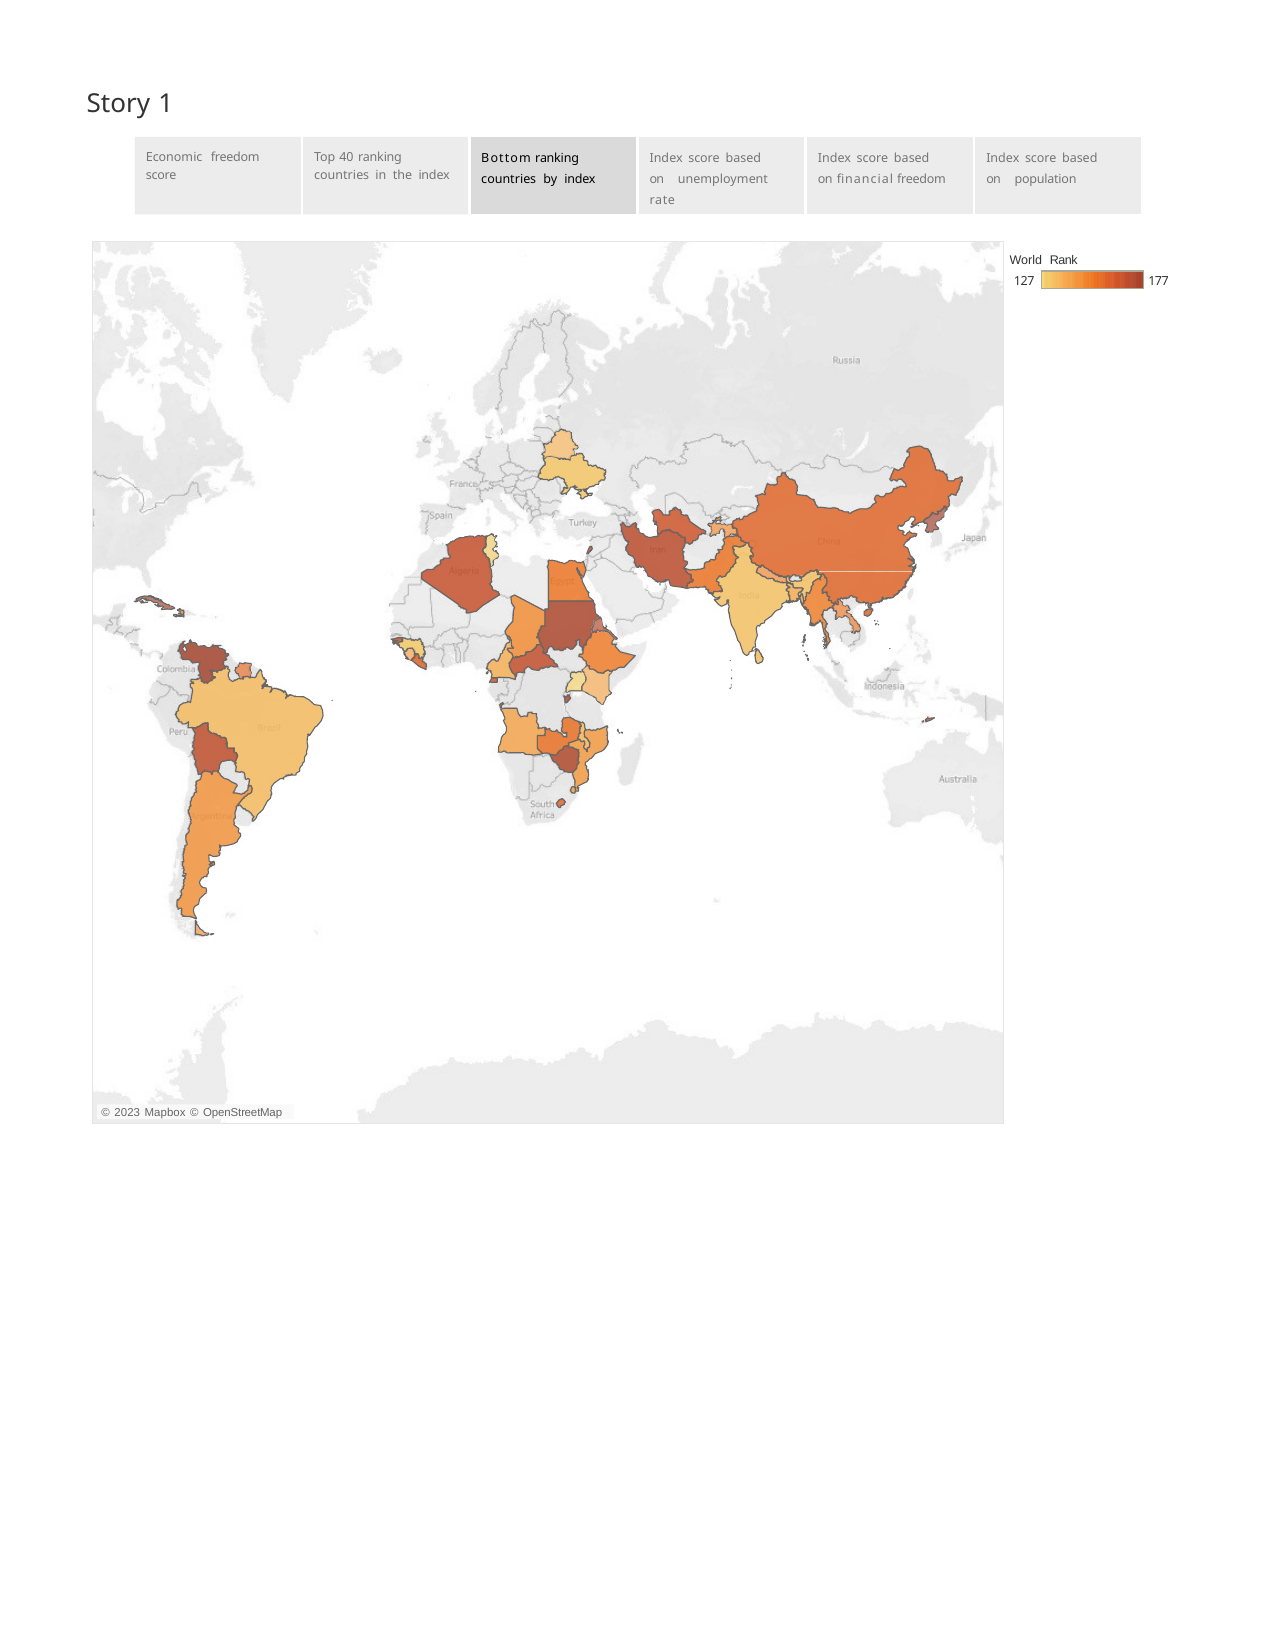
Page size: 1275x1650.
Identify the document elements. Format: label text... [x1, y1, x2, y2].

table_header Bottom ranking countries by index [471, 137, 636, 214]
text_box Economic freedom score [143, 143, 264, 183]
text_box 127 [1011, 269, 1039, 288]
text_box [134, 136, 301, 215]
table_header Index score based on population [975, 137, 1141, 214]
text_box Story 1 [84, 83, 180, 118]
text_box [91, 240, 1005, 1125]
text_box [303, 136, 470, 215]
text_box Top 40 ranking countries in the index [312, 143, 451, 183]
text_box 177 [1146, 269, 1175, 288]
table_header Index score based on ﬁnancial freedom [807, 137, 973, 214]
text_box World Rank [1008, 248, 1085, 267]
table_header Index score based on unemployment rate [639, 137, 804, 214]
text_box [1040, 270, 1145, 290]
